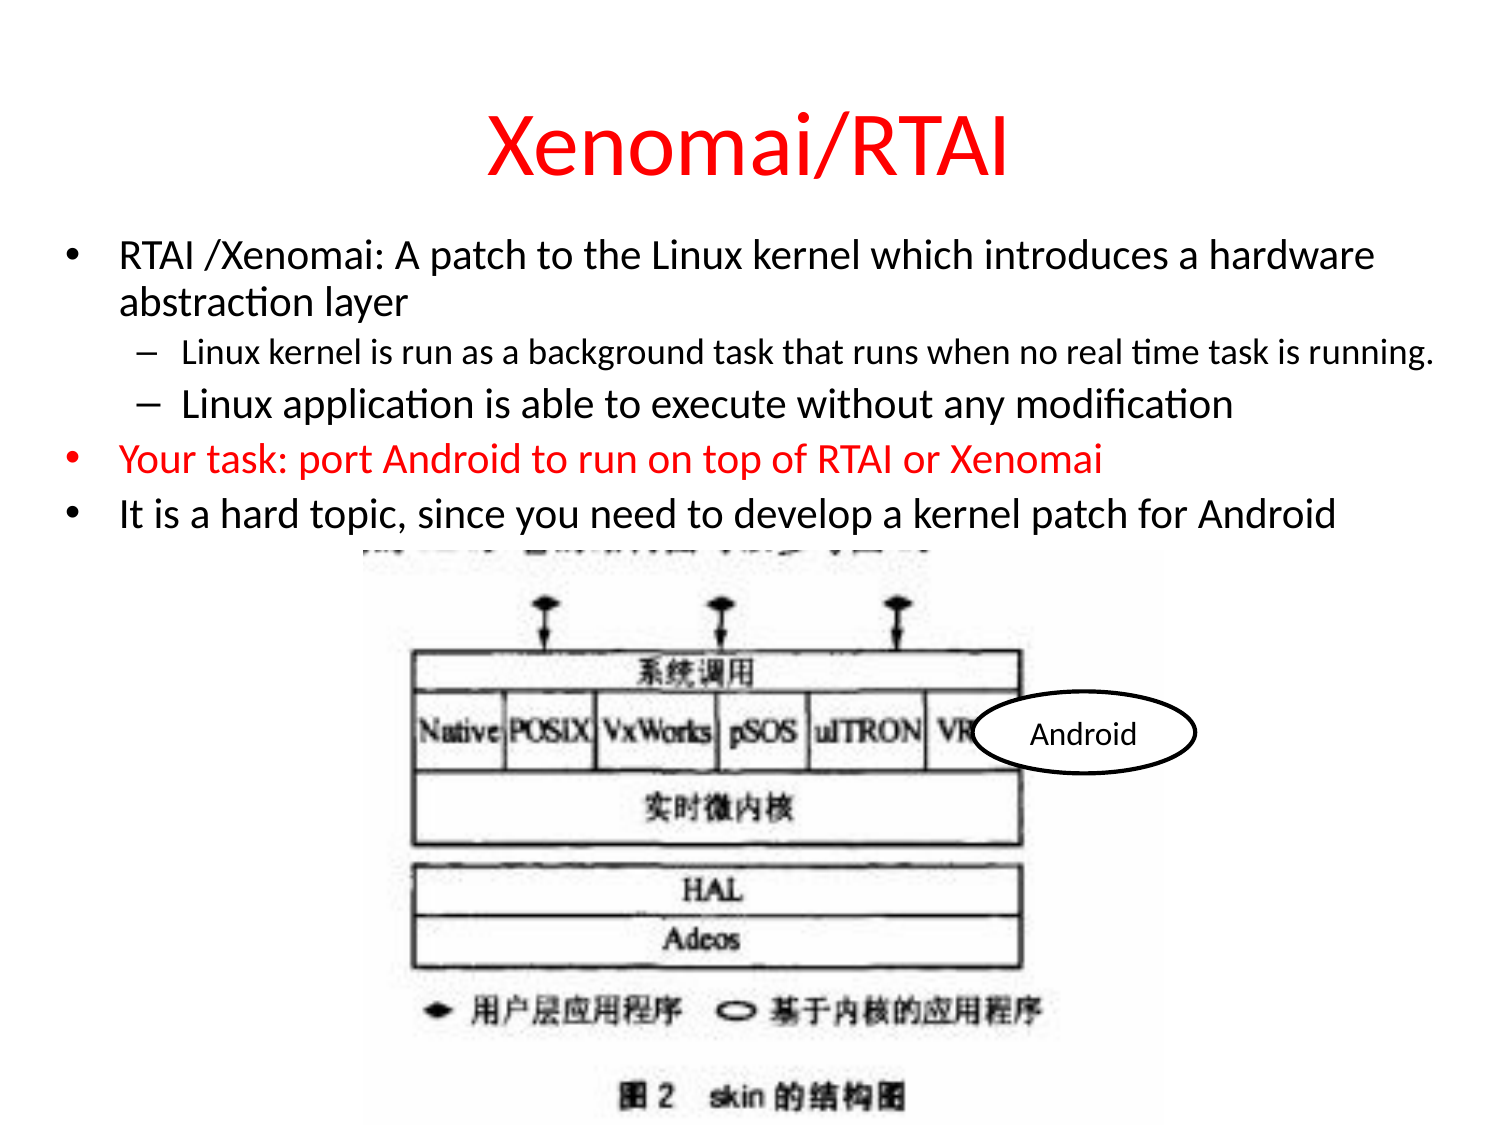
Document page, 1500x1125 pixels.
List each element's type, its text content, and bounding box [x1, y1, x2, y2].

text_box Android [1169, 703, 1198, 762]
title Xenomai/RTAI [75, 45, 1425, 224]
picture [363, 550, 1164, 1125]
list RTAI /Xenomai: A patch to the Linux kernel which introduces a hardware abstraction layer Linux kernel is run as a background task that runs when no real time task is running. Linux application is able to execute without any modification Your task: port Android to run on top of RTAI or Xenomai It is a hard topic, since you need to develop a kernel patch for Android [50, 224, 1453, 604]
